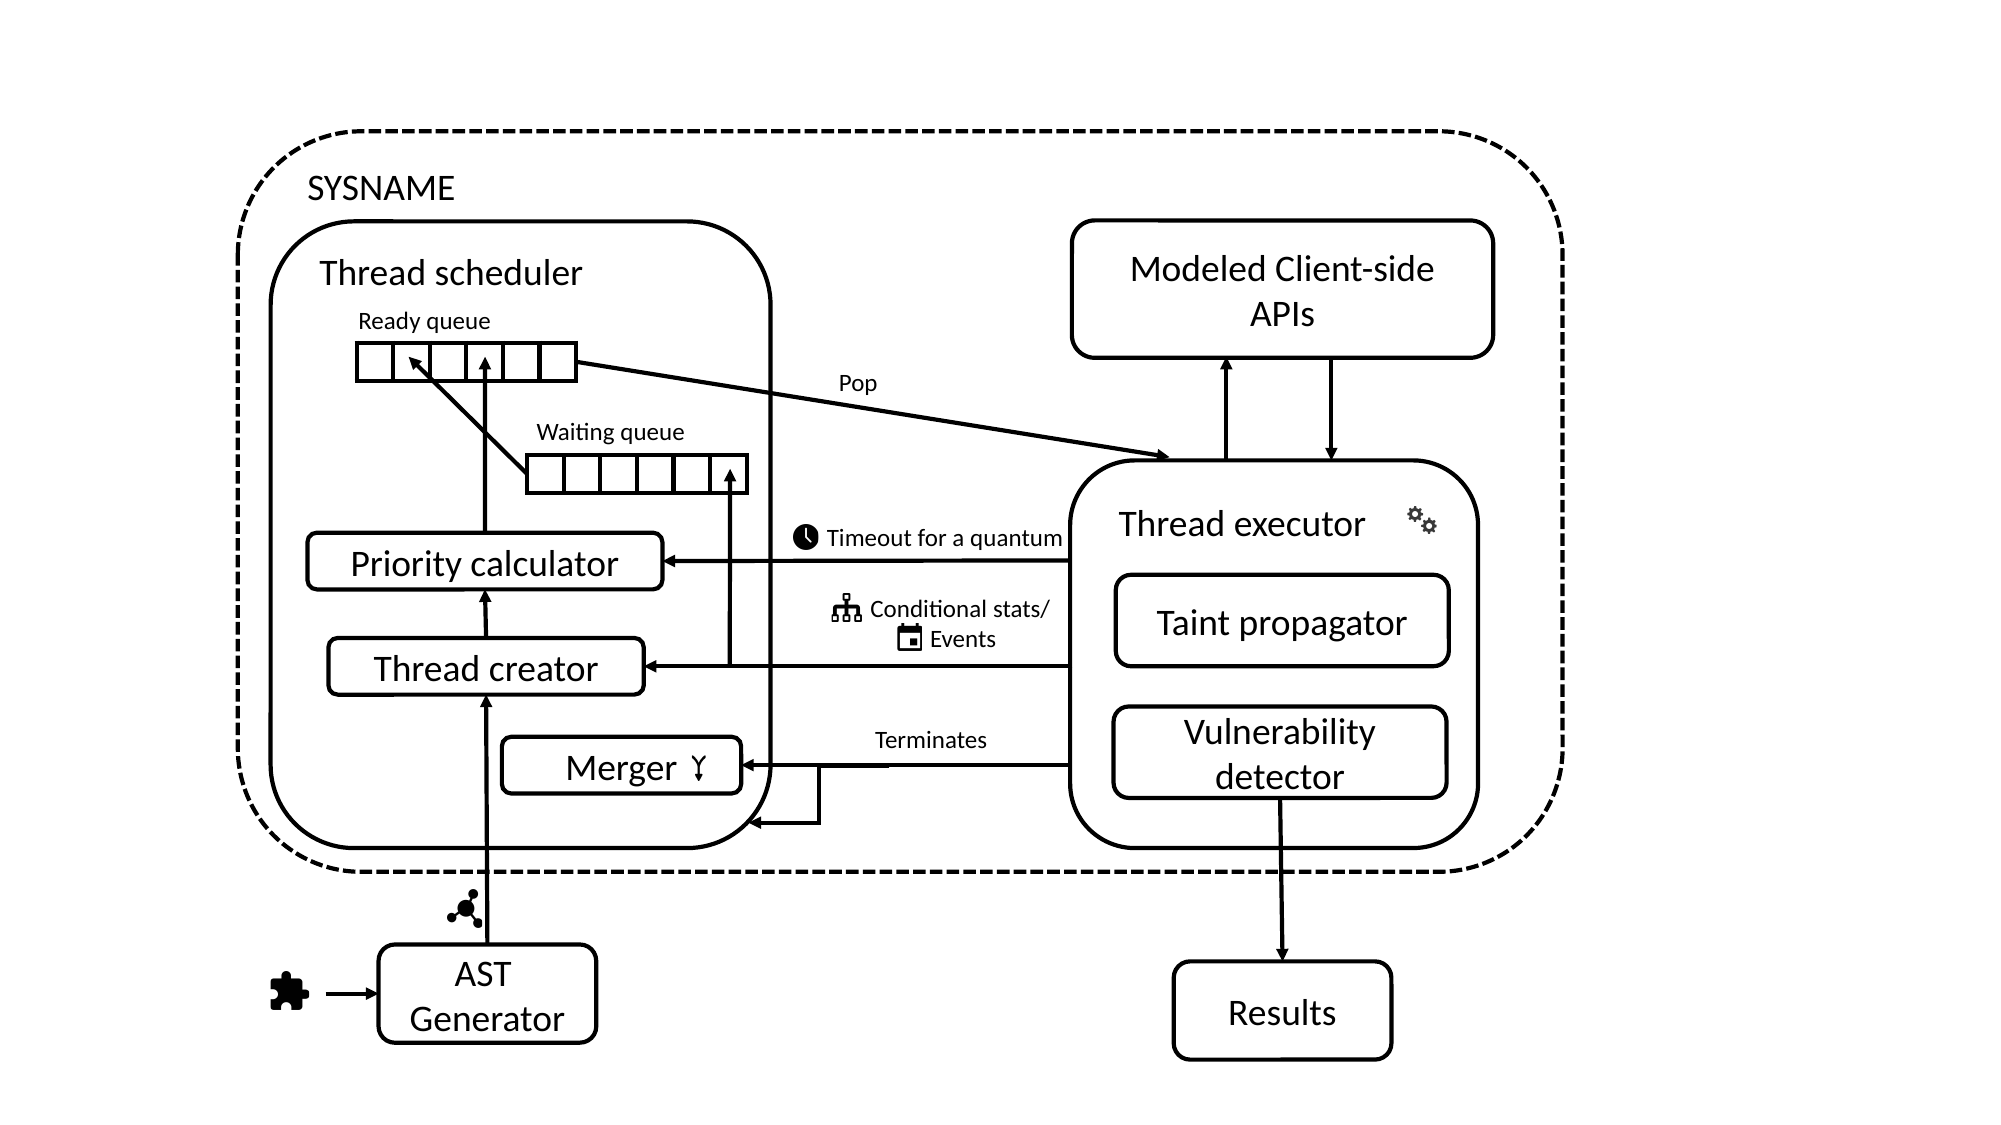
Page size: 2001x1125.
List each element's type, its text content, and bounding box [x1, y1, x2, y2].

text_box Waiting queue [528, 408, 576, 454]
table_header [676, 458, 708, 491]
text_box Modeled Client-side APIs [1070, 219, 1495, 359]
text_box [501, 736, 742, 794]
text_box [236, 130, 1564, 873]
text_box [1069, 459, 1480, 850]
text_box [576, 361, 1170, 458]
picture [446, 889, 483, 928]
table_header [602, 458, 635, 491]
table_header [566, 457, 598, 491]
text_box AST Generator [377, 943, 598, 1044]
text_box SYSNAME [292, 155, 471, 216]
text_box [786, 513, 1103, 560]
text_box Thread scheduler [304, 240, 660, 301]
table_header [712, 458, 745, 491]
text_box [1103, 491, 1437, 598]
text_box Vulnerability detector [1112, 705, 1448, 799]
text_box Taint propagator [1118, 574, 1450, 668]
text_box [408, 356, 528, 475]
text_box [801, 585, 1119, 661]
text_box Results [1172, 960, 1393, 1061]
picture [270, 971, 310, 1010]
table_header [639, 458, 671, 491]
text_box [269, 220, 772, 850]
table_header [529, 457, 562, 491]
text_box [748, 766, 890, 823]
